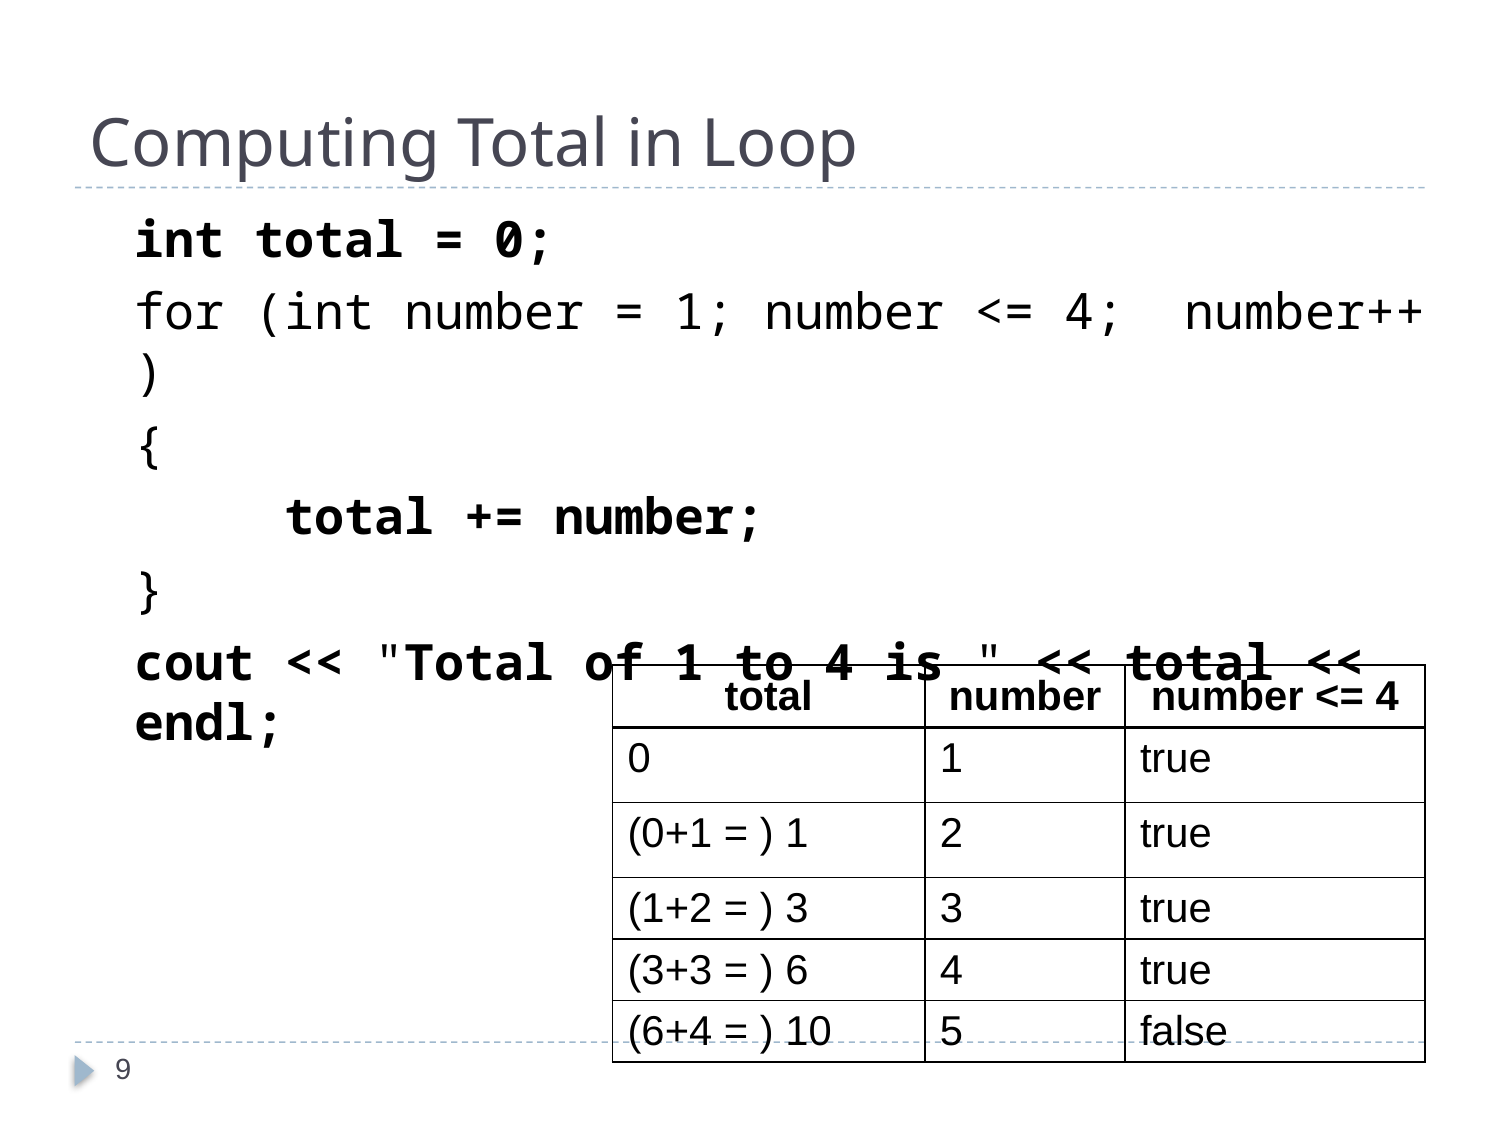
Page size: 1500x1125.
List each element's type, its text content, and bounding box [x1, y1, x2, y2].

table_cell true [1126, 803, 1424, 877]
table_header total [613, 666, 924, 726]
table_cell 0 [613, 729, 924, 802]
slide_number 9 [100, 1042, 426, 1103]
table_cell 5 [926, 1001, 1124, 1061]
table_cell (0+1 = ) 1 [613, 803, 924, 877]
table_cell false [1126, 1001, 1424, 1061]
title Computing Total in Loop [75, 24, 1425, 188]
table_cell true [1126, 729, 1424, 802]
table_header number <= 4 [1126, 666, 1424, 726]
table_cell 1 [926, 729, 1124, 802]
table_cell (1+2 = ) 3 [613, 878, 924, 938]
table_cell true [1126, 878, 1424, 938]
table_cell true [1126, 940, 1424, 1000]
list int total = 0; for (int number = 1; number <= 4; number++ ) { total += number; } cout << "Total of 1 to 4 is " << total << endl; [75, 200, 1450, 1010]
table_cell 2 [926, 803, 1124, 877]
table_header number [926, 666, 1124, 726]
table_cell (6+4 = ) 10 [613, 1001, 924, 1061]
table_cell 3 [926, 878, 1124, 938]
table_cell 4 [926, 940, 1124, 1000]
table_cell (3+3 = ) 6 [613, 940, 924, 1000]
